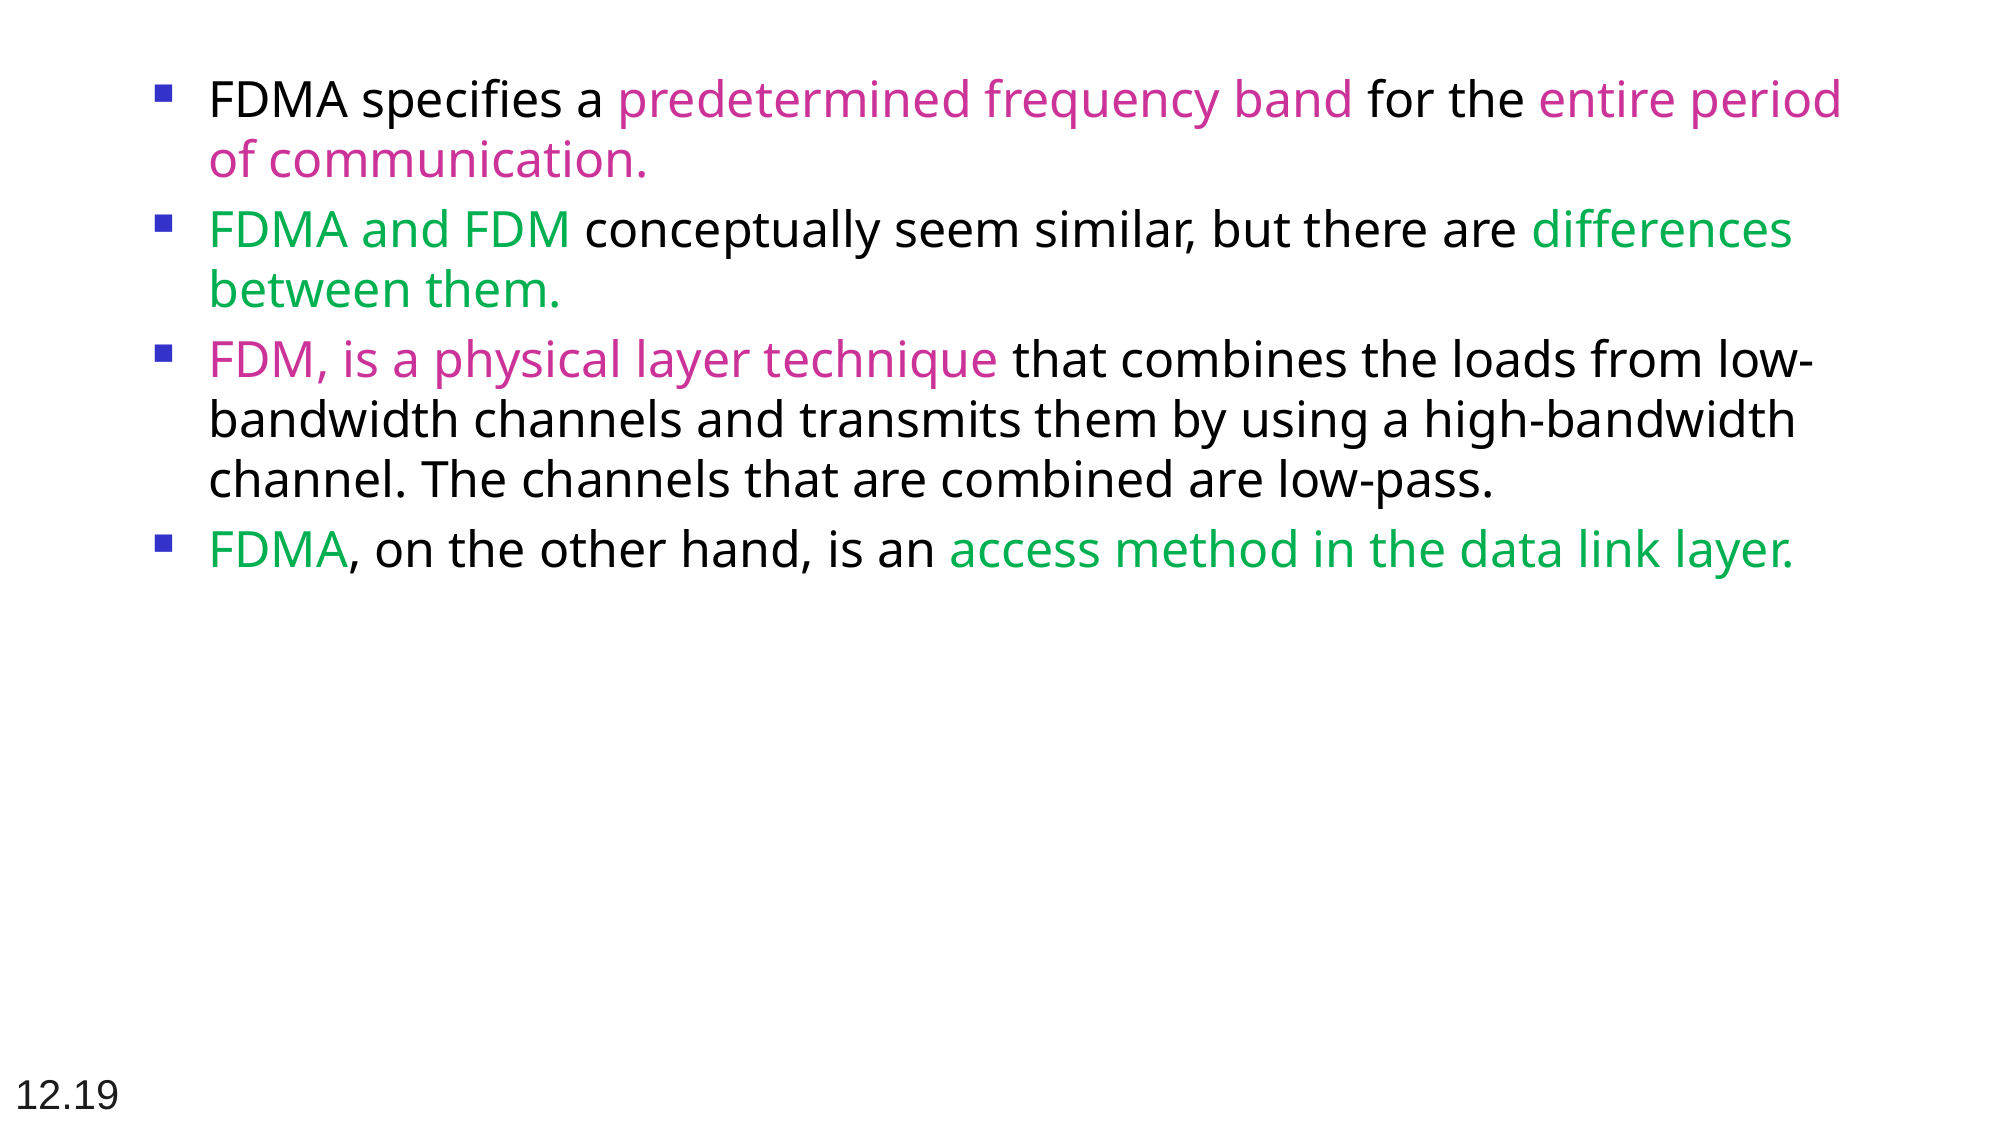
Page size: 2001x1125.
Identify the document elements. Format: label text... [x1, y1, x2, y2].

slide_number 12.19 [0, 1050, 417, 1125]
list FDMA specifies a predetermined frequency band for the entire period of communication. FDMA and FDM conceptually seem similar, but there are differences between them. FDM, is a physical layer technique that combines the loads from low-bandwidth channels and transmits them by using a high-bandwidth channel. The channels that are combined are low-pass. FDMA, on the other hand, is an access method in the data link layer. [137, 59, 1863, 1014]
